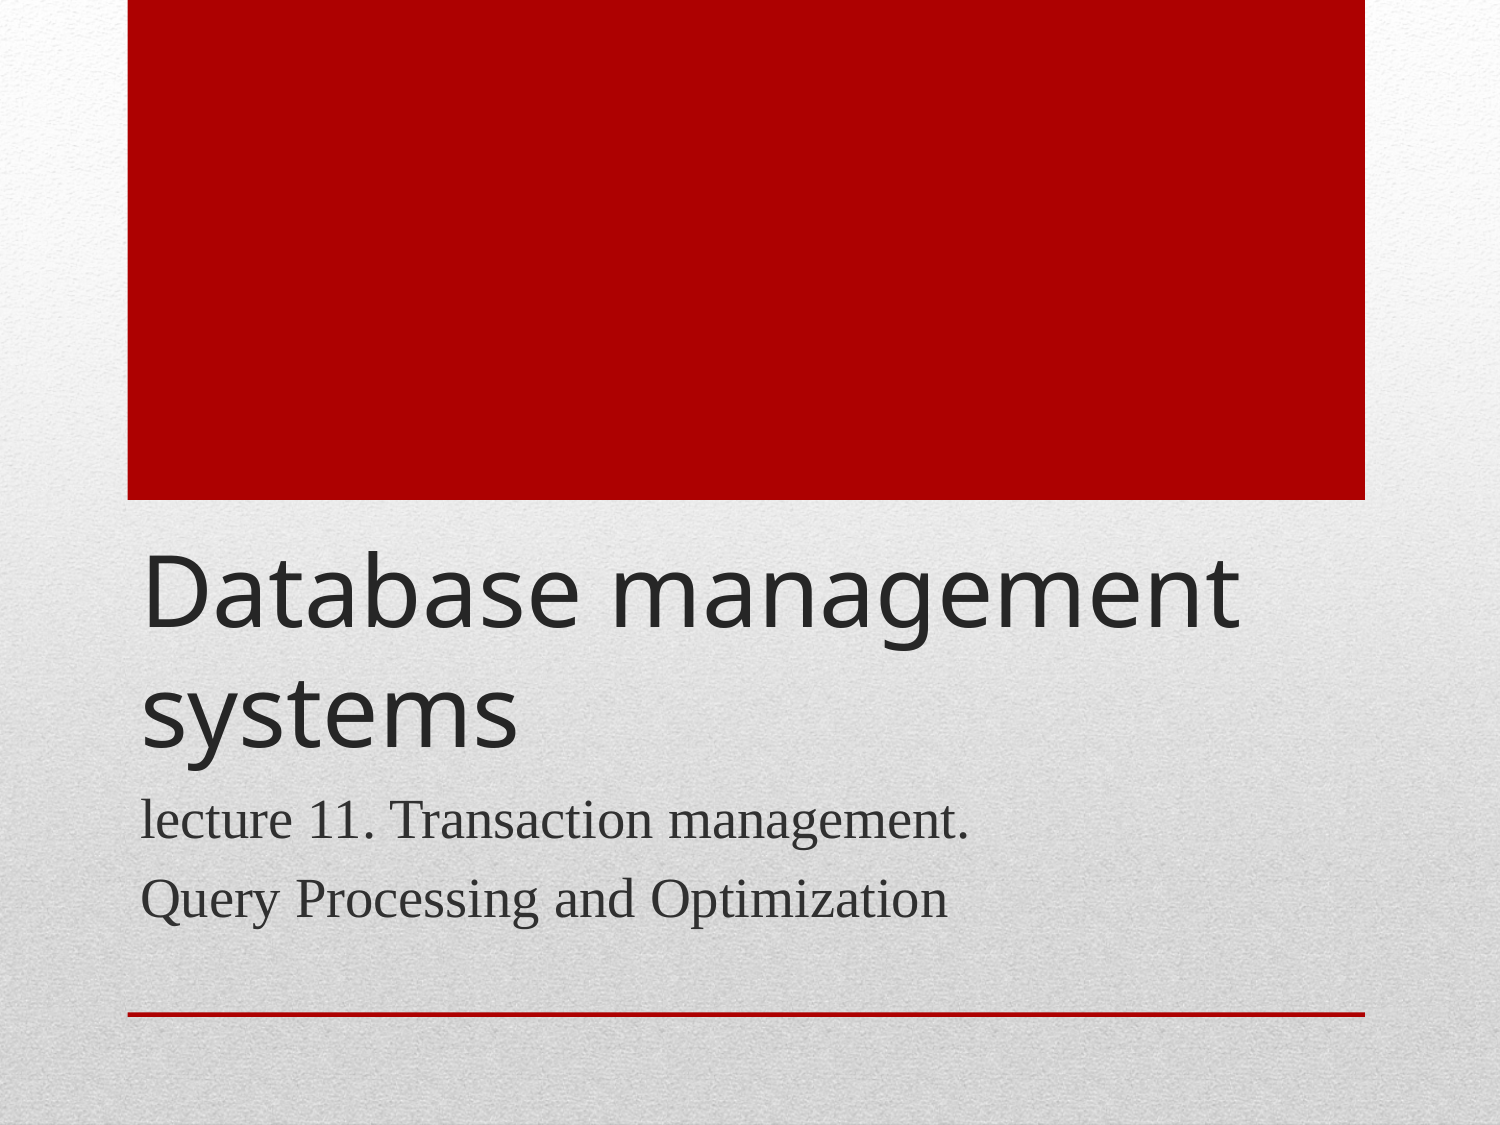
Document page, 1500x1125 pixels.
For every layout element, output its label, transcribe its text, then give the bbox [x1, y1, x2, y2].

title Database management systems [125, 525, 1363, 775]
subtitle lecture 11. Transaction management. Query Processing and Optimization [125, 774, 1250, 938]
